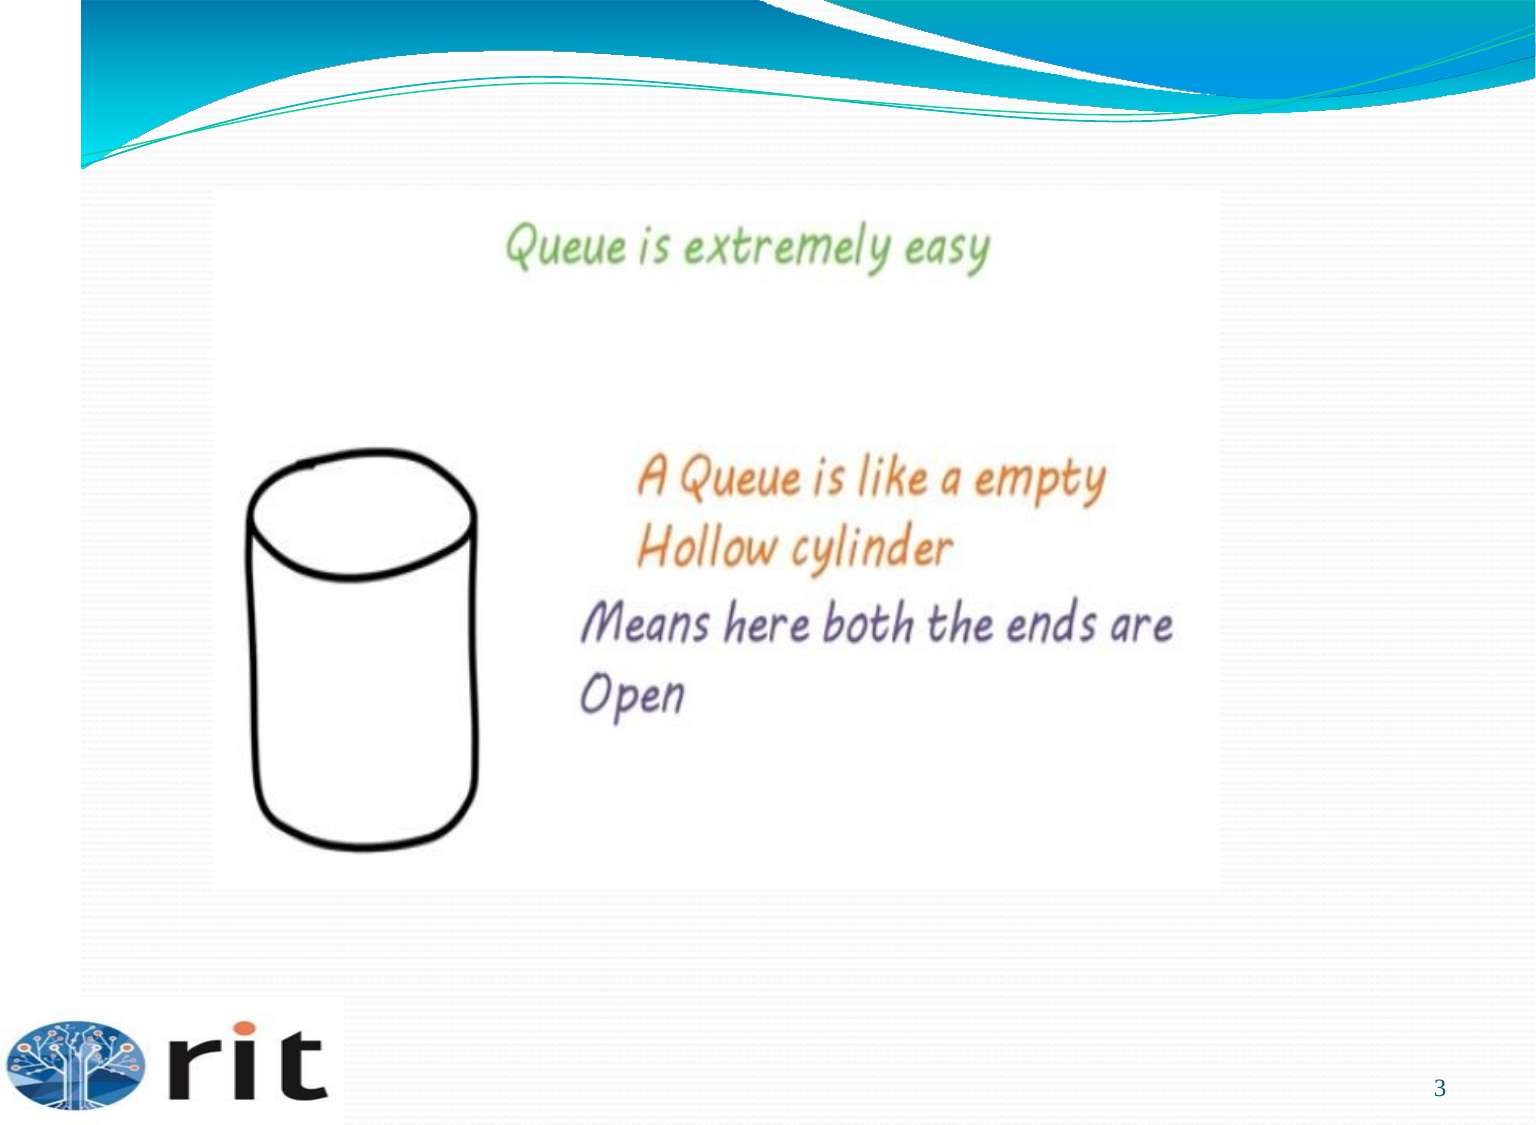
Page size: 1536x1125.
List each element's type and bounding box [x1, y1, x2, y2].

text_box [80, 0, 1536, 1125]
picture [0, 997, 344, 1125]
picture [213, 190, 1221, 890]
